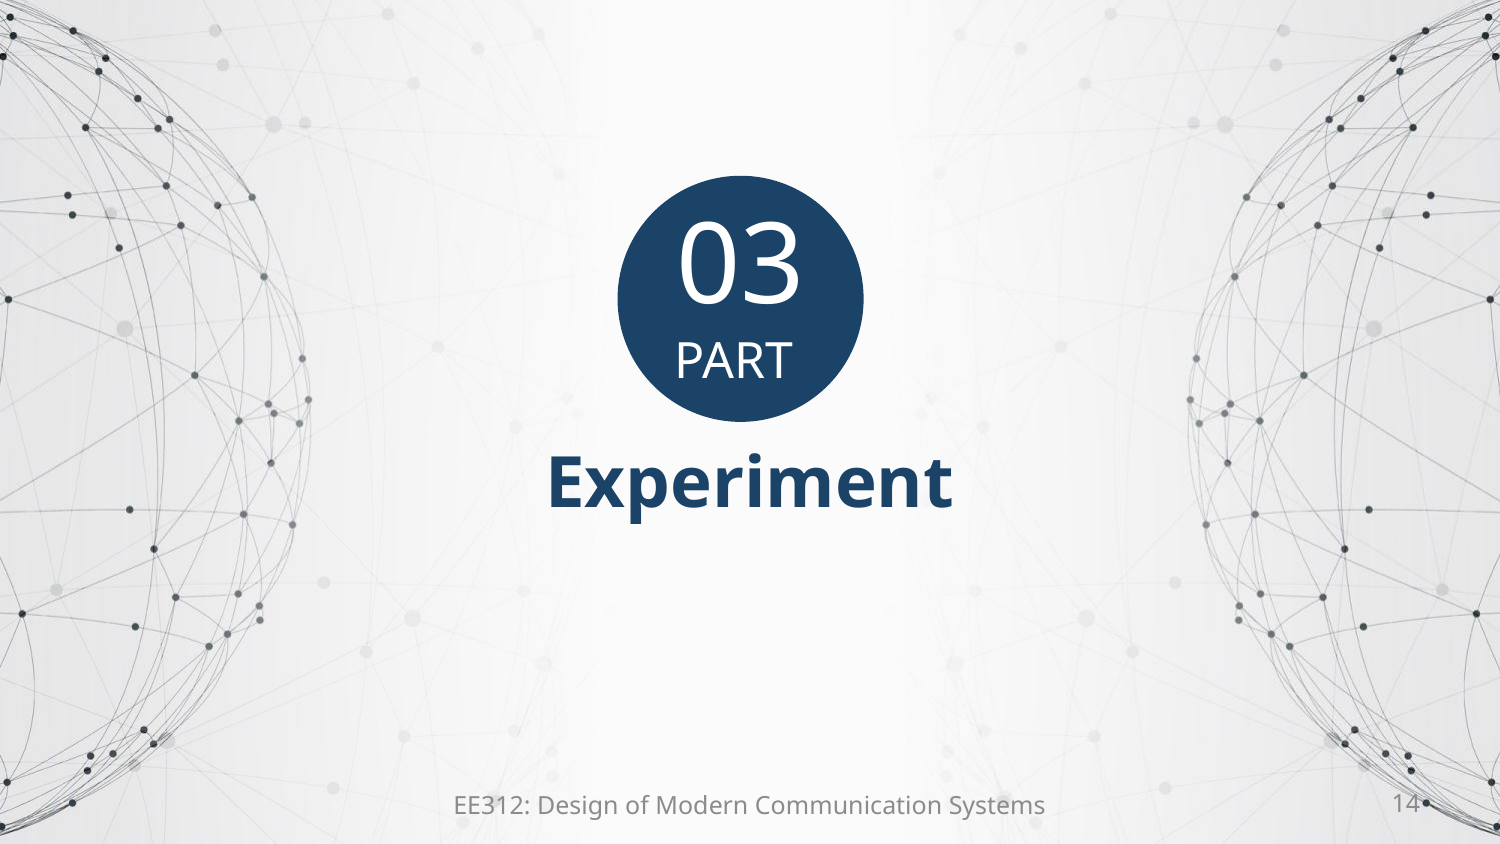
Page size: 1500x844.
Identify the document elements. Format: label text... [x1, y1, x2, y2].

text_box [662, 395, 819, 423]
text_box Experiment [311, 431, 1189, 528]
picture [0, 0, 1500, 844]
footer EE312: Design of Modern Communication Systems [427, 782, 1073, 827]
slide_number 14 [1099, 782, 1432, 827]
text_box [623, 174, 858, 258]
text_box 03 PART [598, 258, 883, 395]
